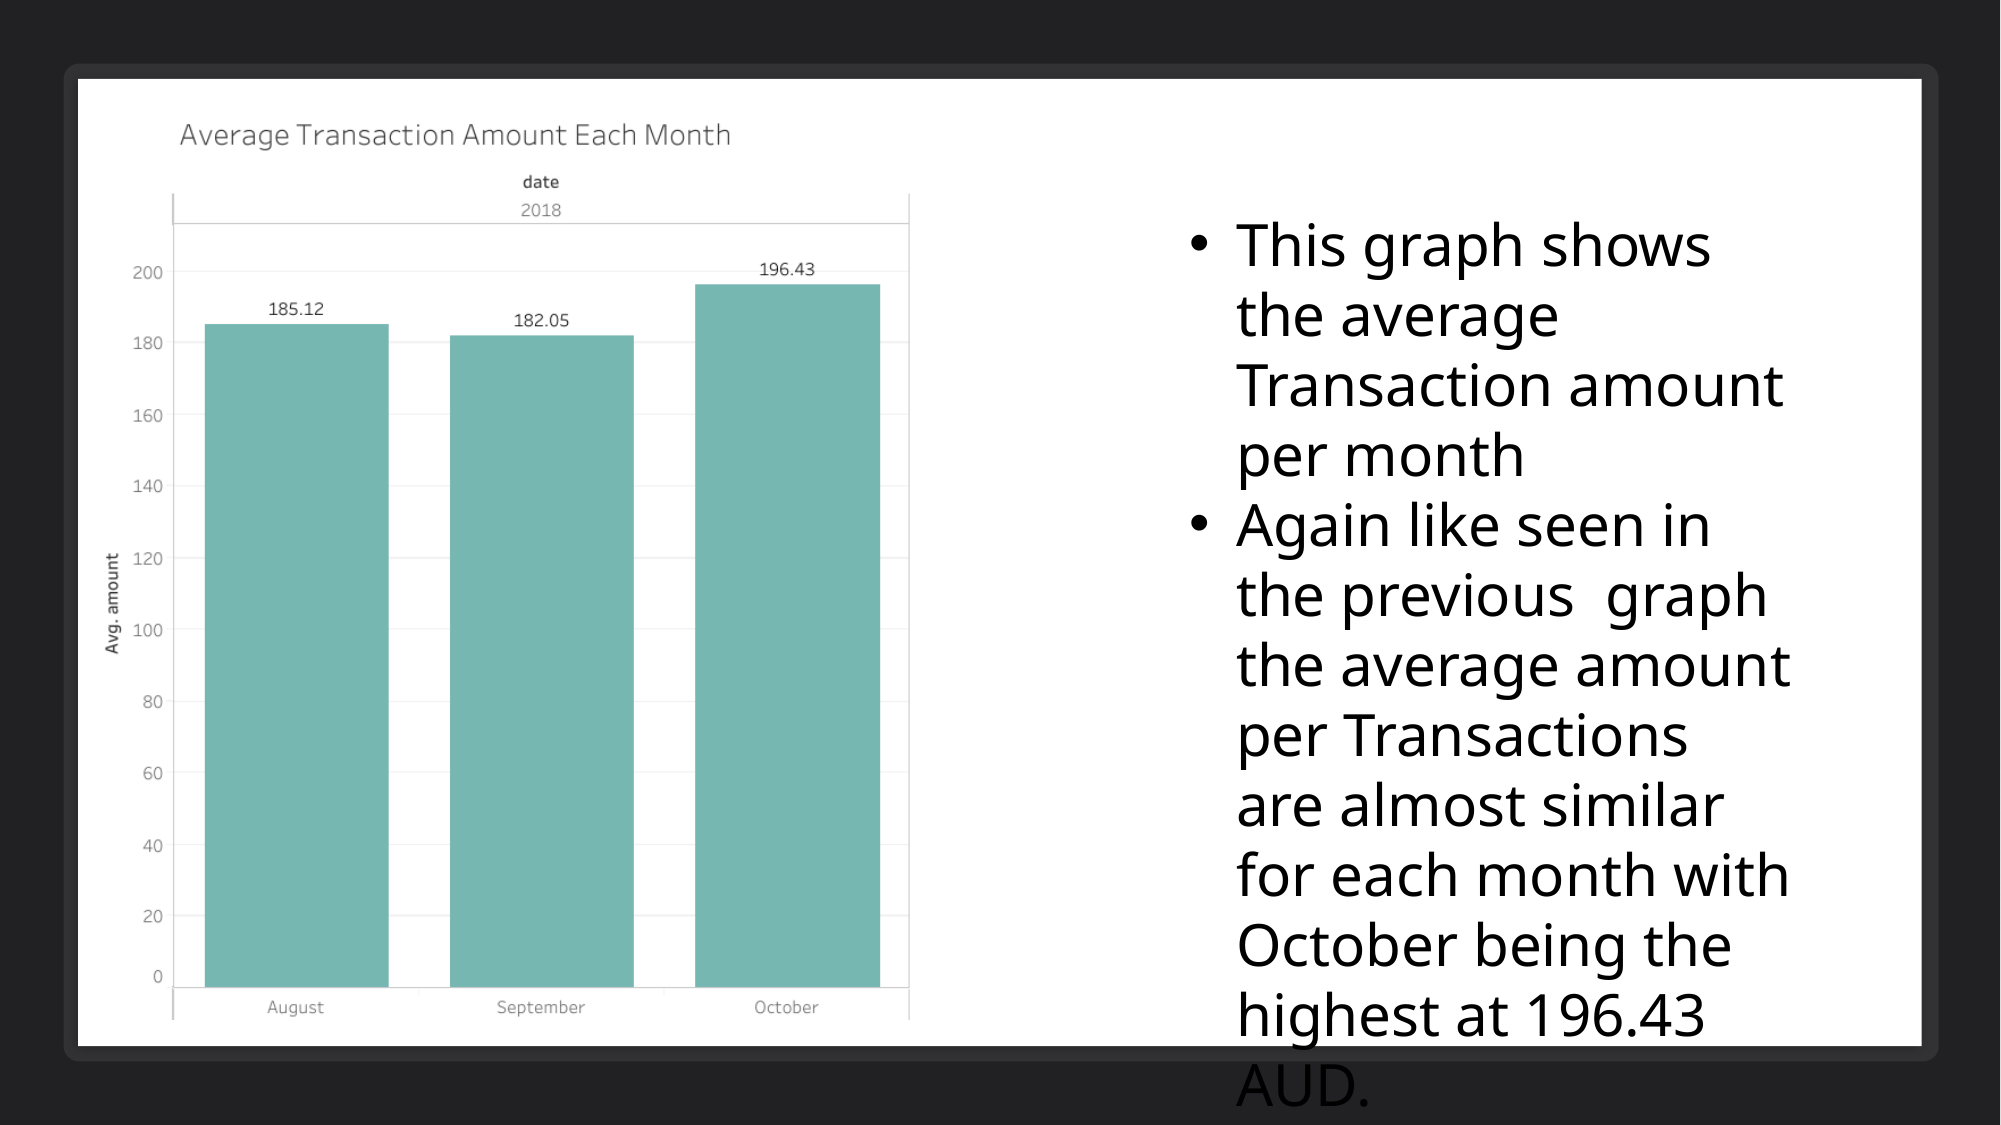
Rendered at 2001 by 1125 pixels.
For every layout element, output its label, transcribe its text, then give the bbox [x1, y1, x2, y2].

text_box [0, 0, 2000, 1125]
text_box This graph shows the average Transaction amount per month Again like seen in the previous graph the average amount per Transactions are almost similar for each month with October being the highest at 196.43 AUD. [1174, 200, 1807, 1125]
text_box [78, 78, 1924, 1047]
picture [88, 105, 912, 1020]
